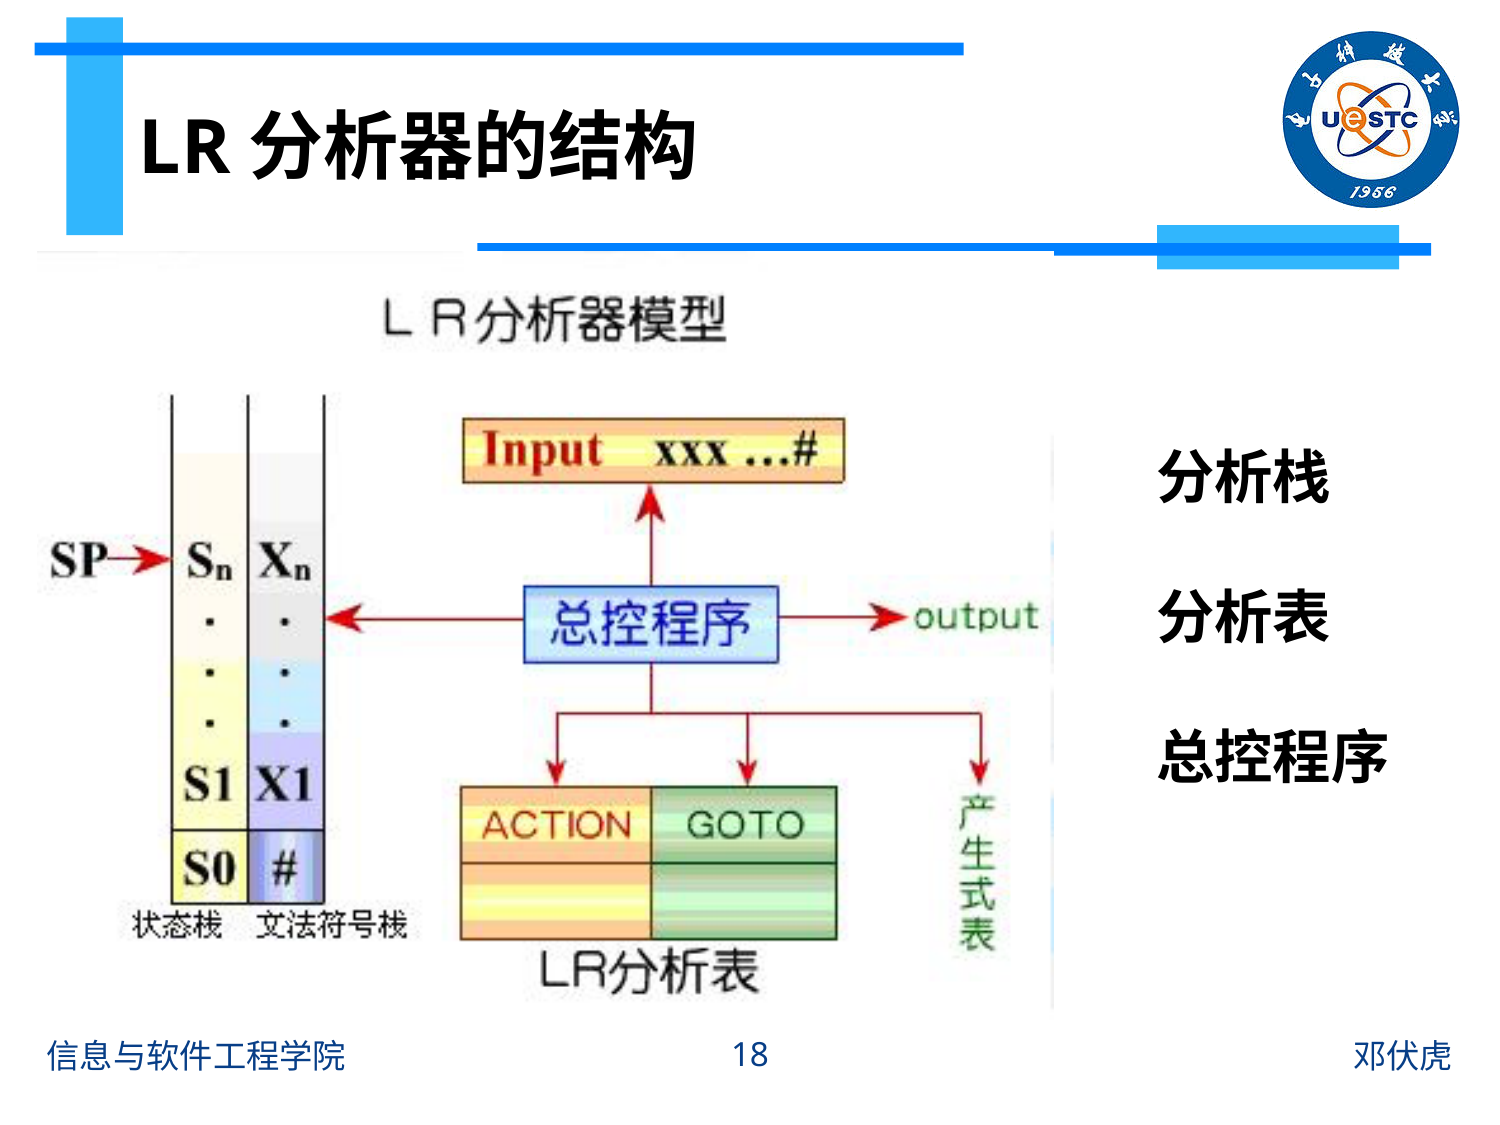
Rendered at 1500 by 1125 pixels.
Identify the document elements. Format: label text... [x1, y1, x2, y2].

title LR分析器的结构 [123, 66, 1282, 220]
slide_number 邓伏虎 [847, 1025, 1469, 1086]
footer 信息与软件工程学院 [31, 1025, 653, 1086]
picture [1271, 20, 1470, 219]
picture [37, 251, 1054, 1020]
slide_number 18 [654, 1029, 846, 1086]
text_box 分析栈 分析表 总控程序 [1141, 432, 1405, 798]
